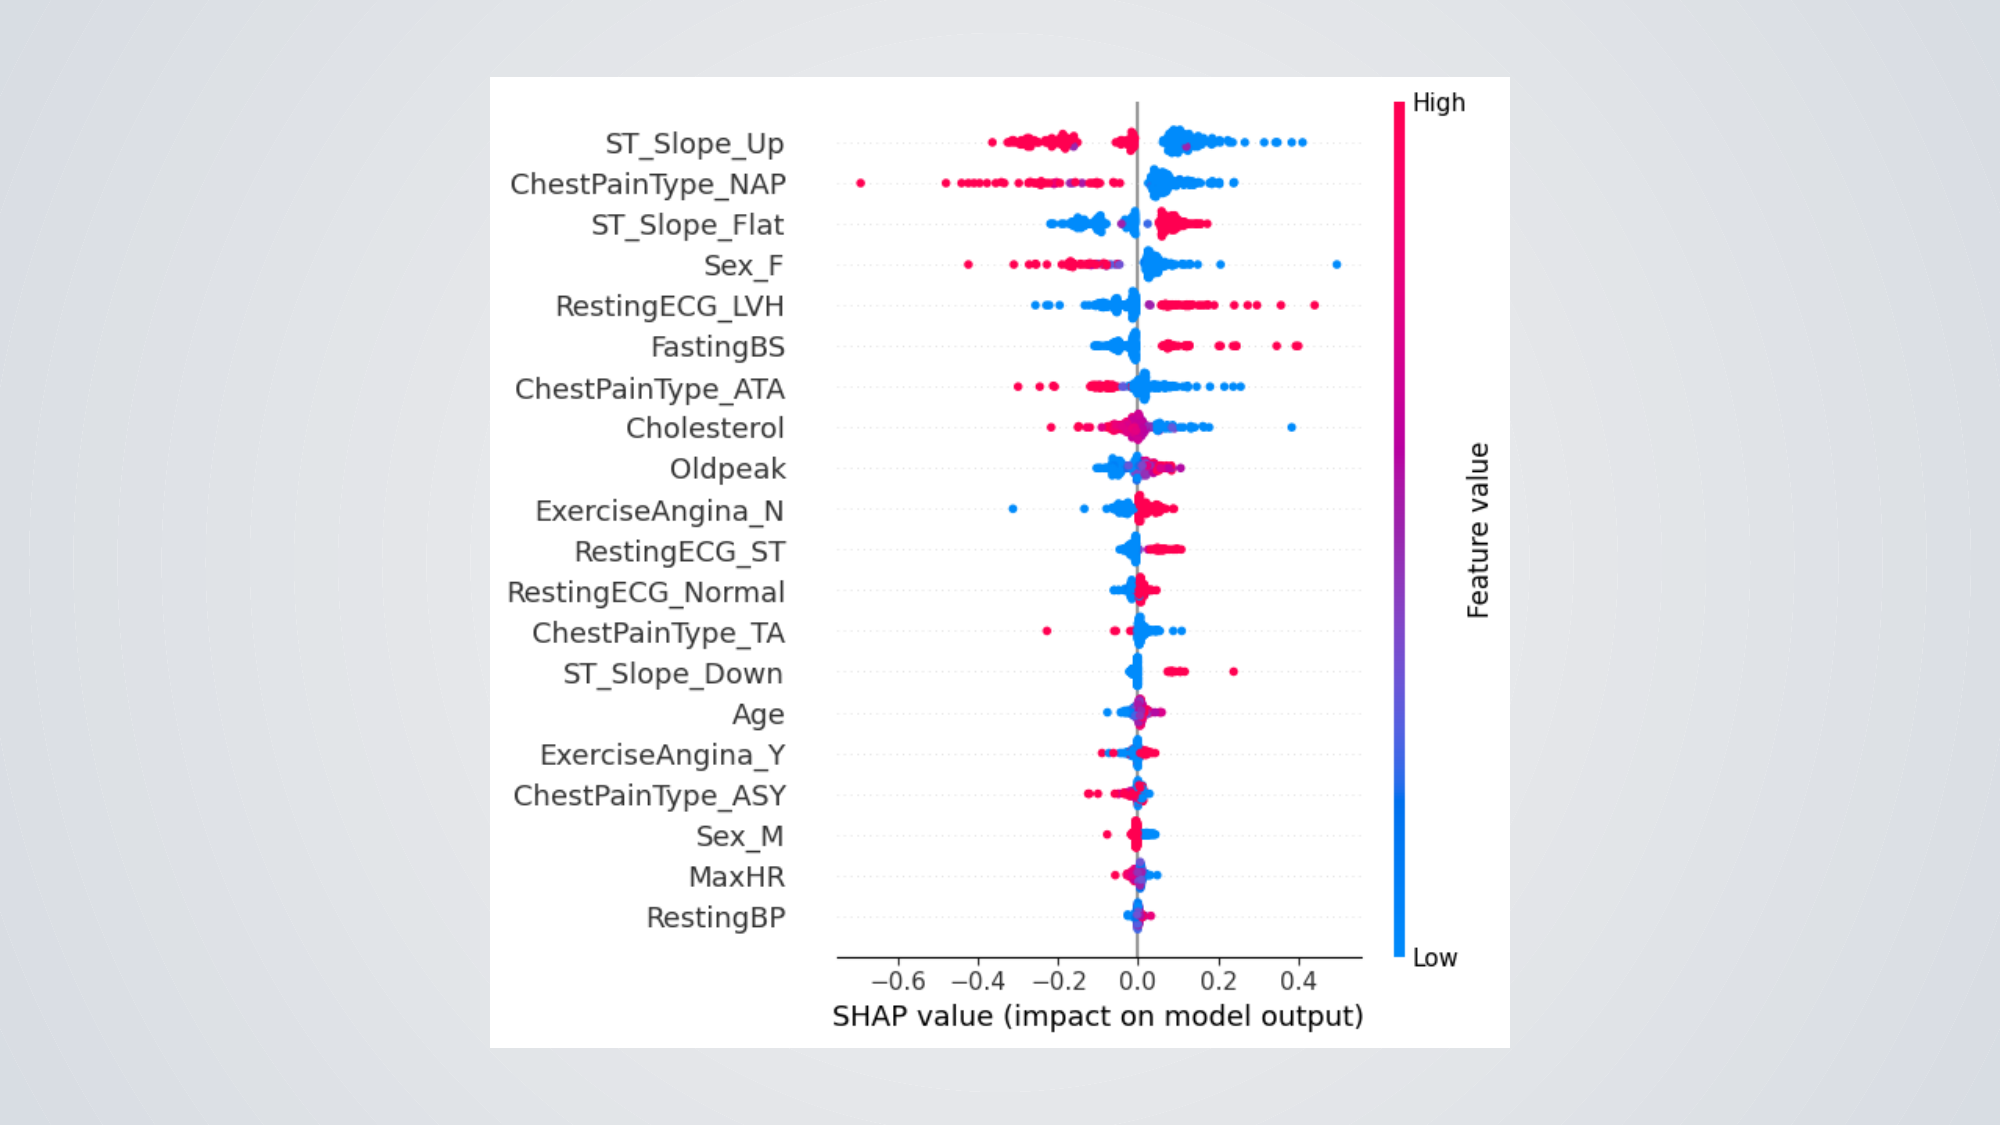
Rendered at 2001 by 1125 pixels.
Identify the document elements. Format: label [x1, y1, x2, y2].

picture [490, 77, 1510, 1048]
